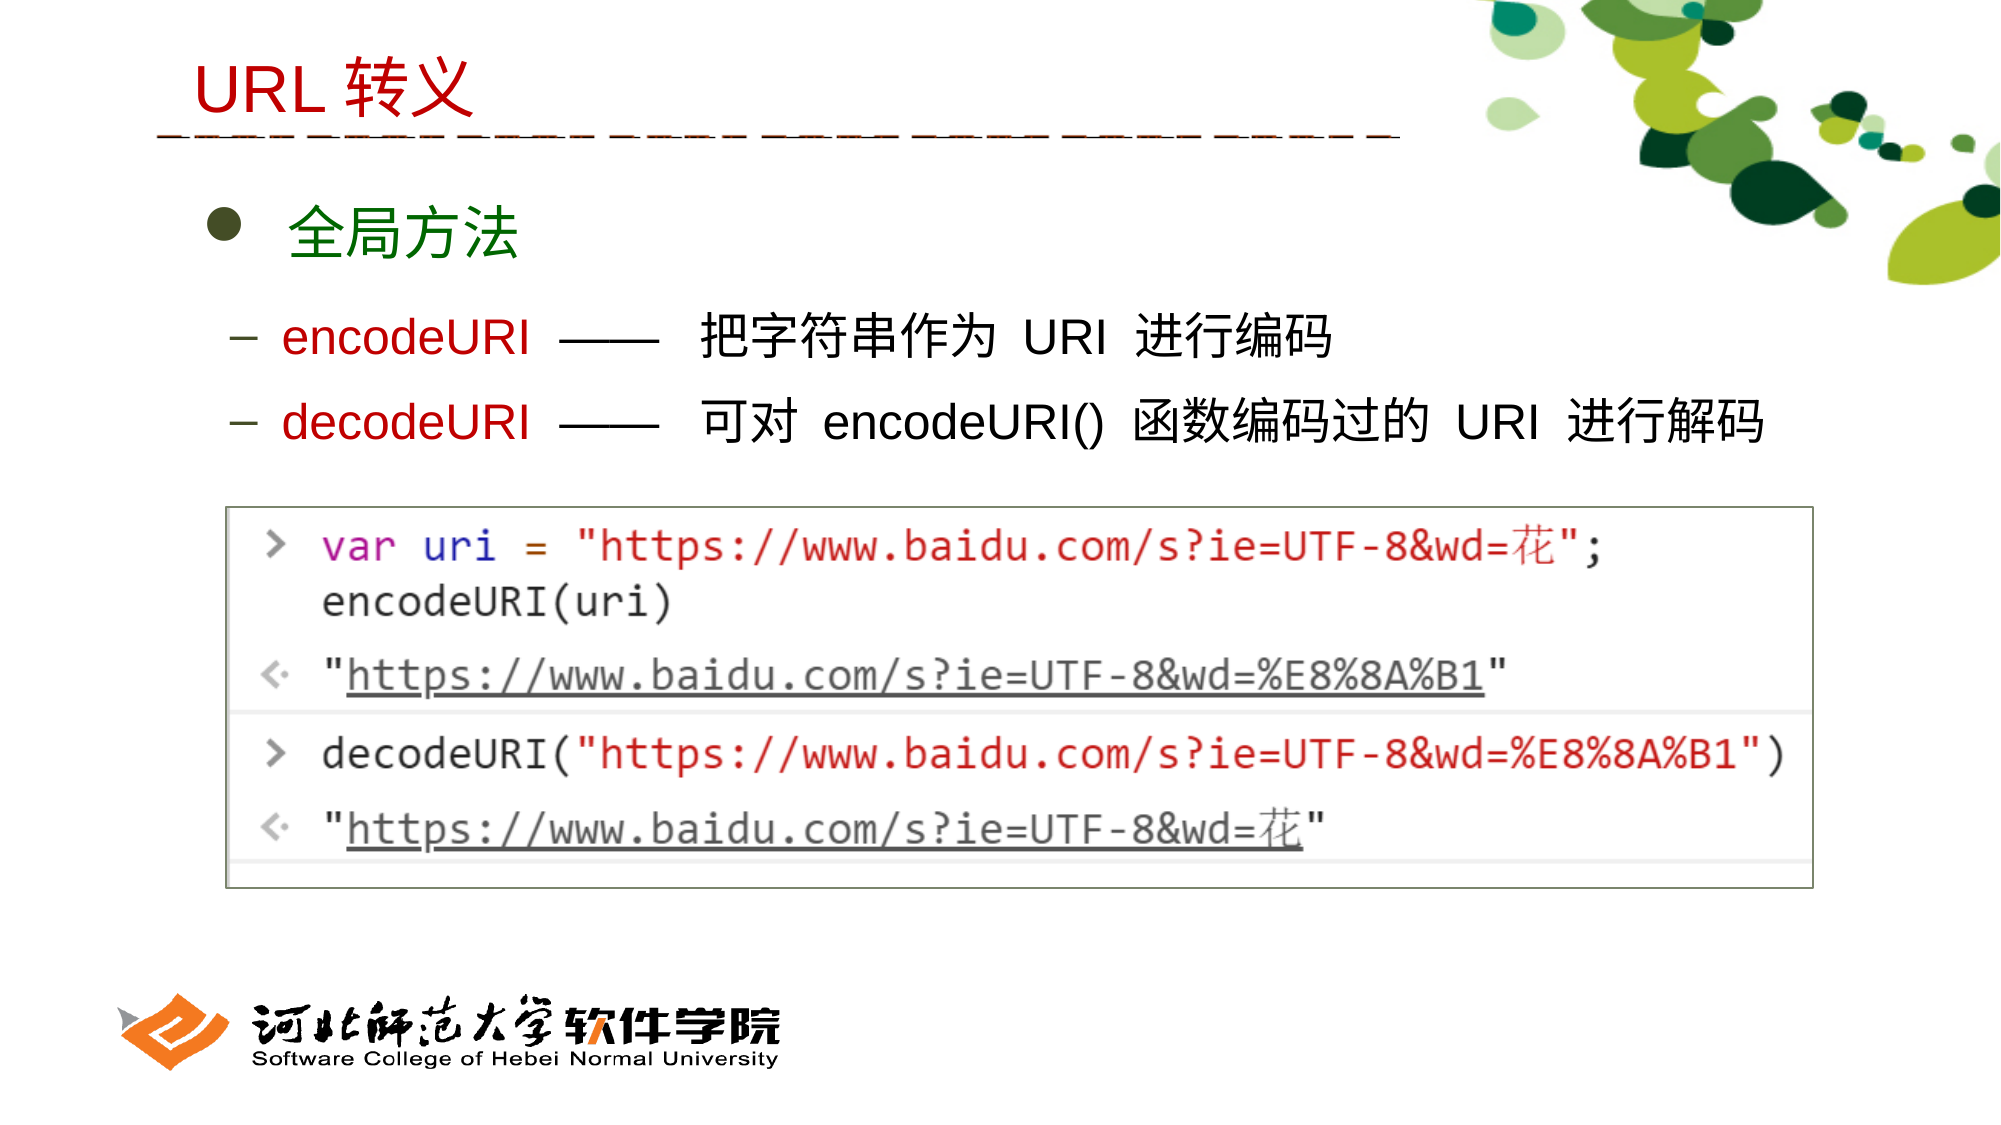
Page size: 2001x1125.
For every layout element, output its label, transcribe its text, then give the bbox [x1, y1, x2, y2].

picture [0, 0, 2001, 1125]
list 全局方法 encodeURI —— 把字符串作为 URI 进行编码 decodeURI —— 可对 encodeURI() 函数编码过的 URI 进行解码 [187, 175, 1915, 983]
list URL转义 [178, 38, 1523, 120]
